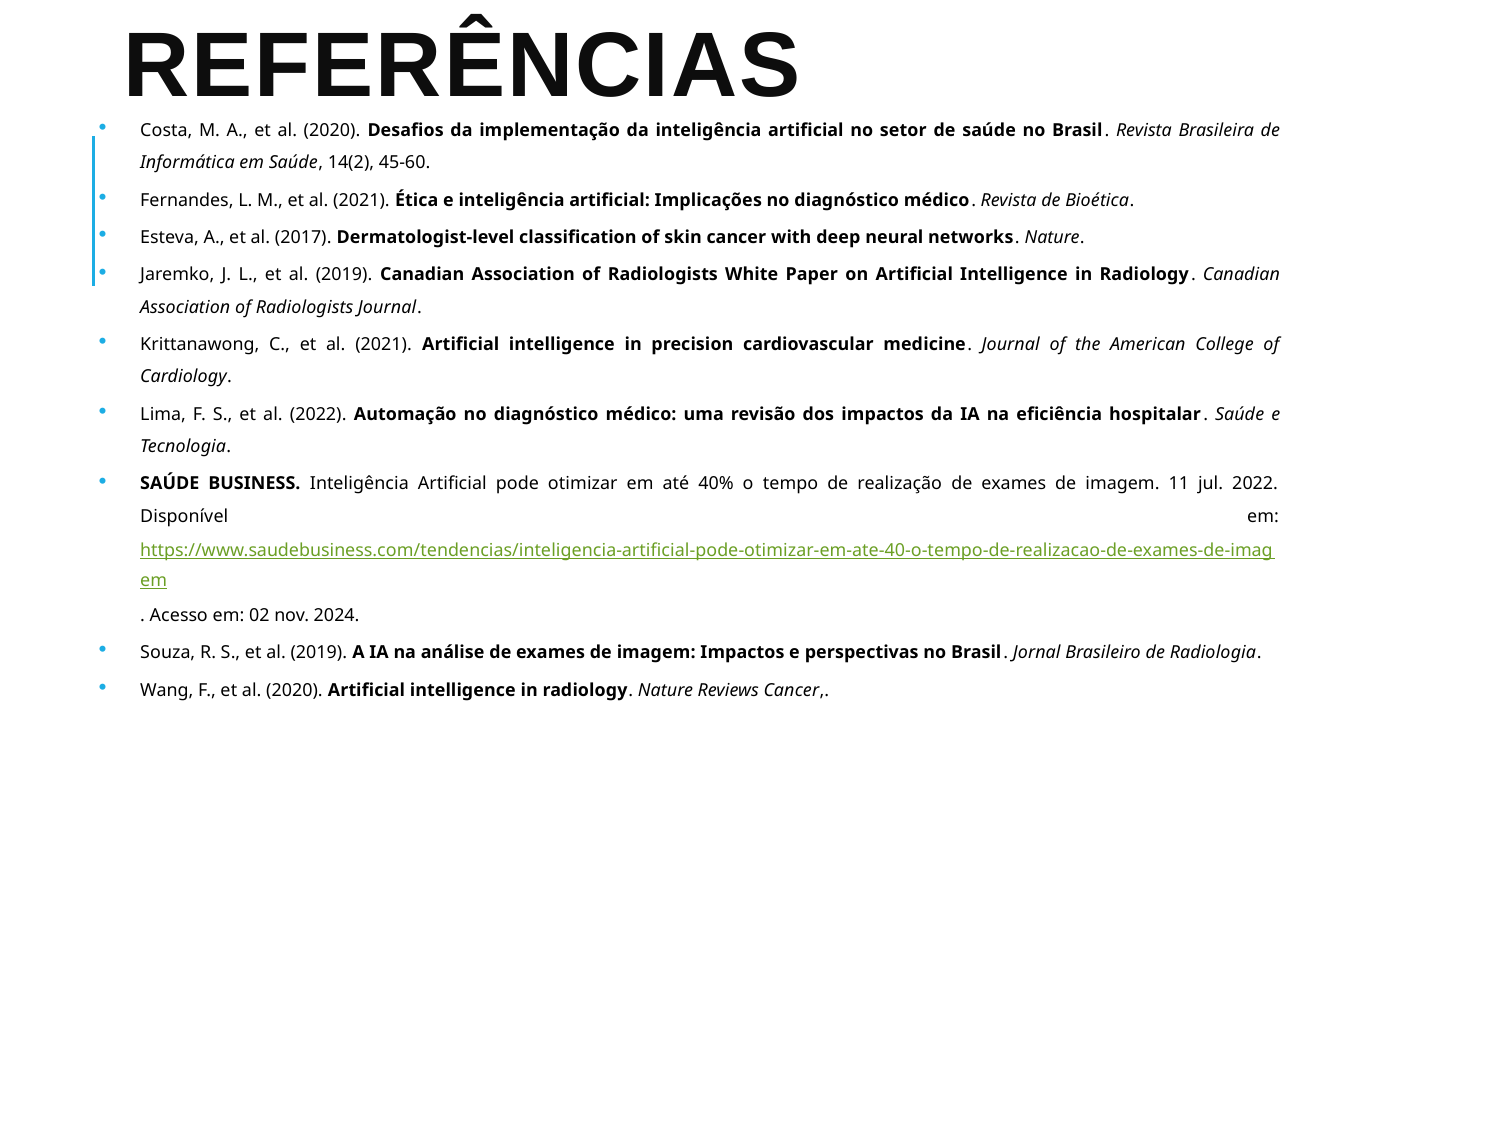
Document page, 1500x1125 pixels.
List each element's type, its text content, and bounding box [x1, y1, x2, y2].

title rEFERÊNCIAS [108, 2, 1305, 249]
list Costa, M. A., et al. (2020). Desafios da implementação da inteligência artificial no setor de saúde no Brasil. Revista Brasileira de Informática em Saúde, 14(2), 45-60. Fernandes, L. M., et al. (2021). Ética e inteligência artificial: Implicações no diagnóstico médico. Revista de Bioética. Esteva, A., et al. (2017). Dermatologist-level classification of skin cancer with deep neural networks. Nature. Jaremko, J. L., et al. (2019). Canadian Association of Radiologists White Paper on Artificial Intelligence in Radiology. Canadian Association of Radiologists Journal. Krittanawong, C., et al. (2021). Artificial intelligence in precision cardiovascular medicine. Journal of the American College of Cardiology. Lima, F. S., et al. (2022). Automação no diagnóstico médico: uma revisão dos impactos da IA na eficiência hospitalar. Saúde e Tecnologia. SAÚDE BUSINESS. Inteligência Artificial pode otimizar em até 40% o tempo de realização de exames de imagem. 11 jul. 2022. Disponível em: https://www.saudebusiness.com/tendencias/inteligencia-artificial-pode-otimizar-em-ate-40-o-tempo-de-realizacao-de-exames-de-imagem. Acesso em: 02 nov. 2024. Souza, R. S., et al. (2019). A IA na análise de exames de imagem: Impactos e perspectivas no Brasil. Jornal Brasileiro de Radiologia. Wang, F., et al. (2020). Artificial intelligence in radiology. Nature Reviews Cancer,. [92, 76, 1288, 737]
